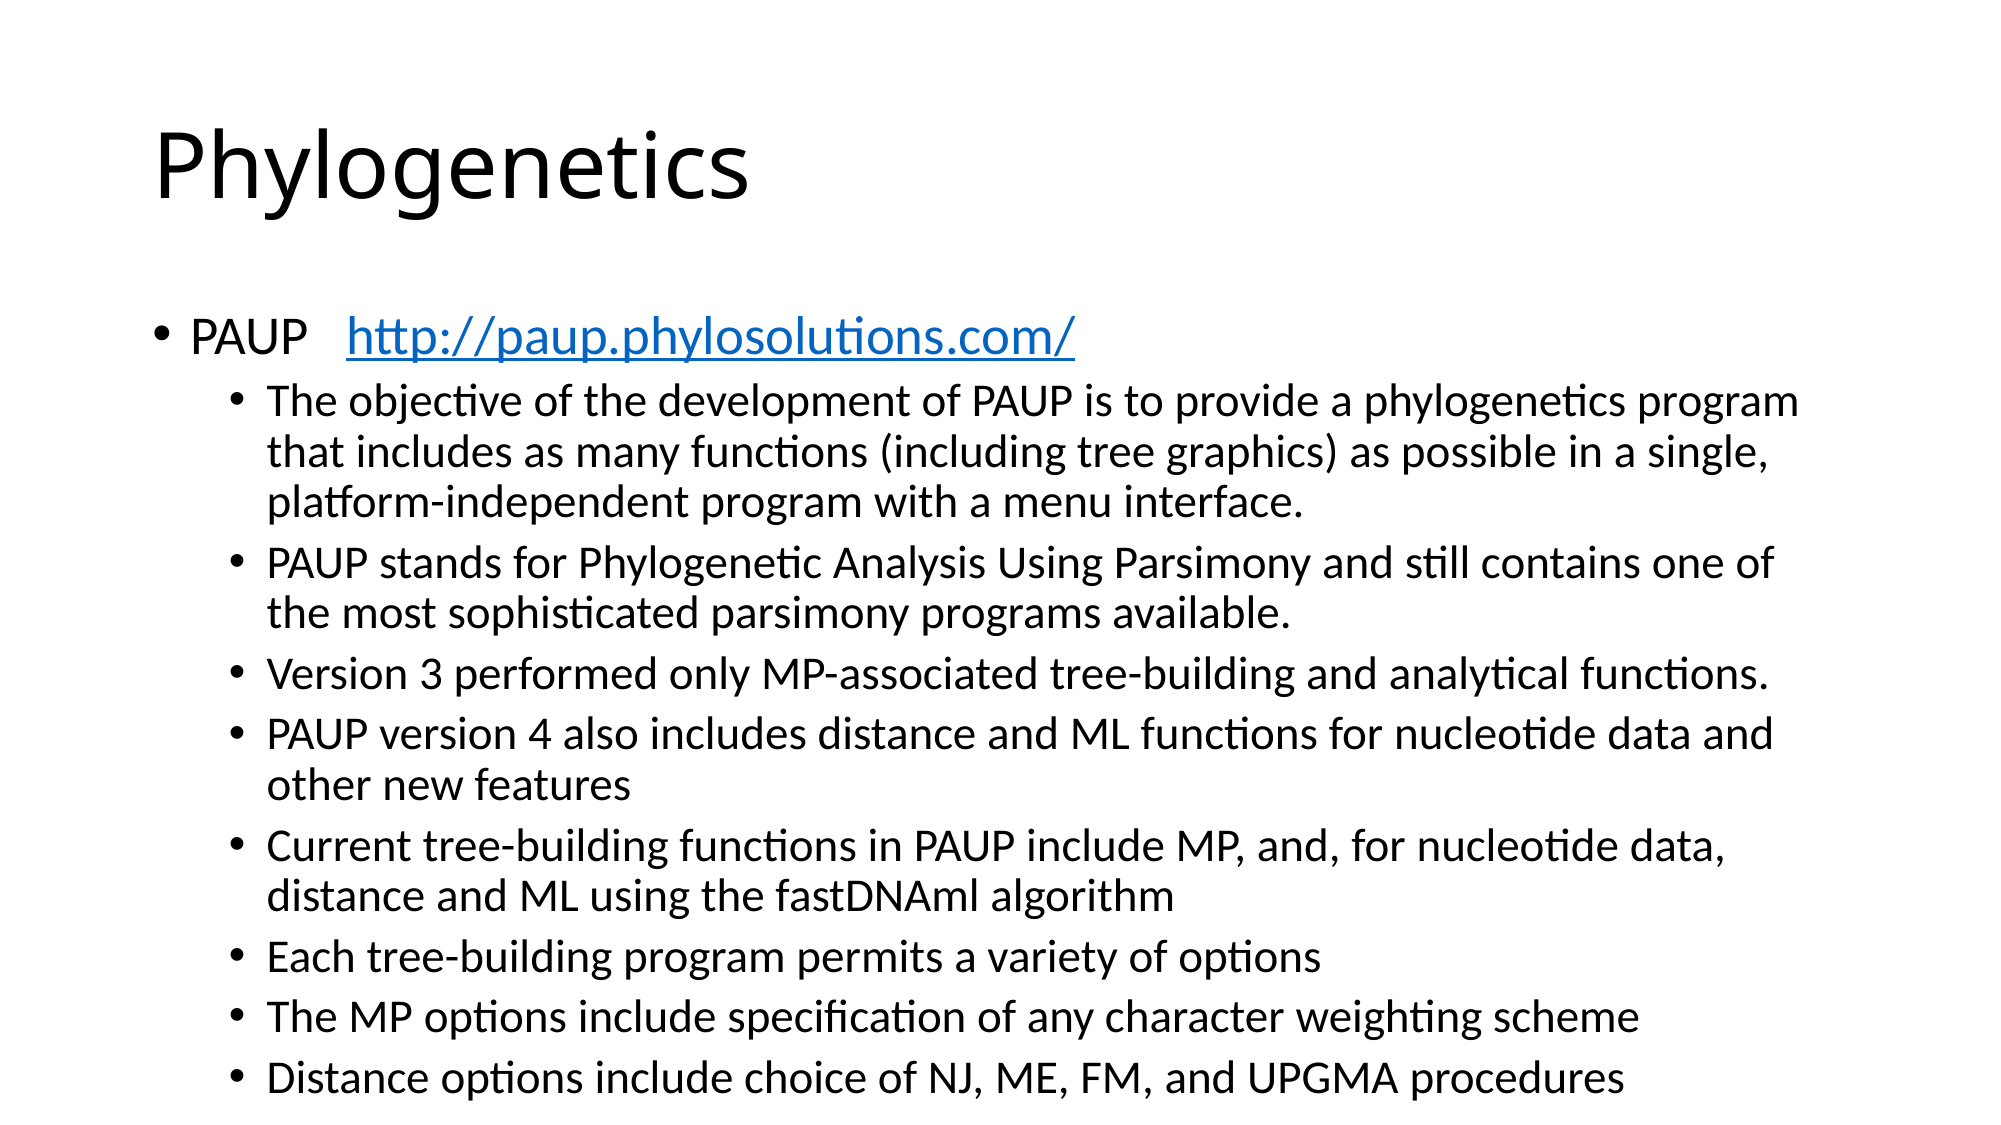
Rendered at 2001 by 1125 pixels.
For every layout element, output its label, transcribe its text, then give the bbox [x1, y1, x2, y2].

list PAUP http://paup.phylosolutions.com/ The objective of the development of PAUP is to provide a phylogenetics program that includes as many functions (including tree graphics) as possible in a single, platform-independent program with a menu interface. PAUP stands for Phylogenetic Analysis Using Parsimony and still contains one of the most sophisticated parsimony programs available. Version 3 performed only MP-associated tree-building and analytical functions. PAUP version 4 also includes distance and ML functions for nucleotide data and other new features Current tree-building functions in PAUP include MP, and, for nucleotide data, distance and ML using the fastDNAml algorithm Each tree-building program permits a variety of options The MP options include specification of any character weighting scheme Distance options include choice of NJ, ME, FM, and UPGMA procedures [137, 299, 1863, 1125]
title Phylogenetics [137, 59, 1863, 278]
